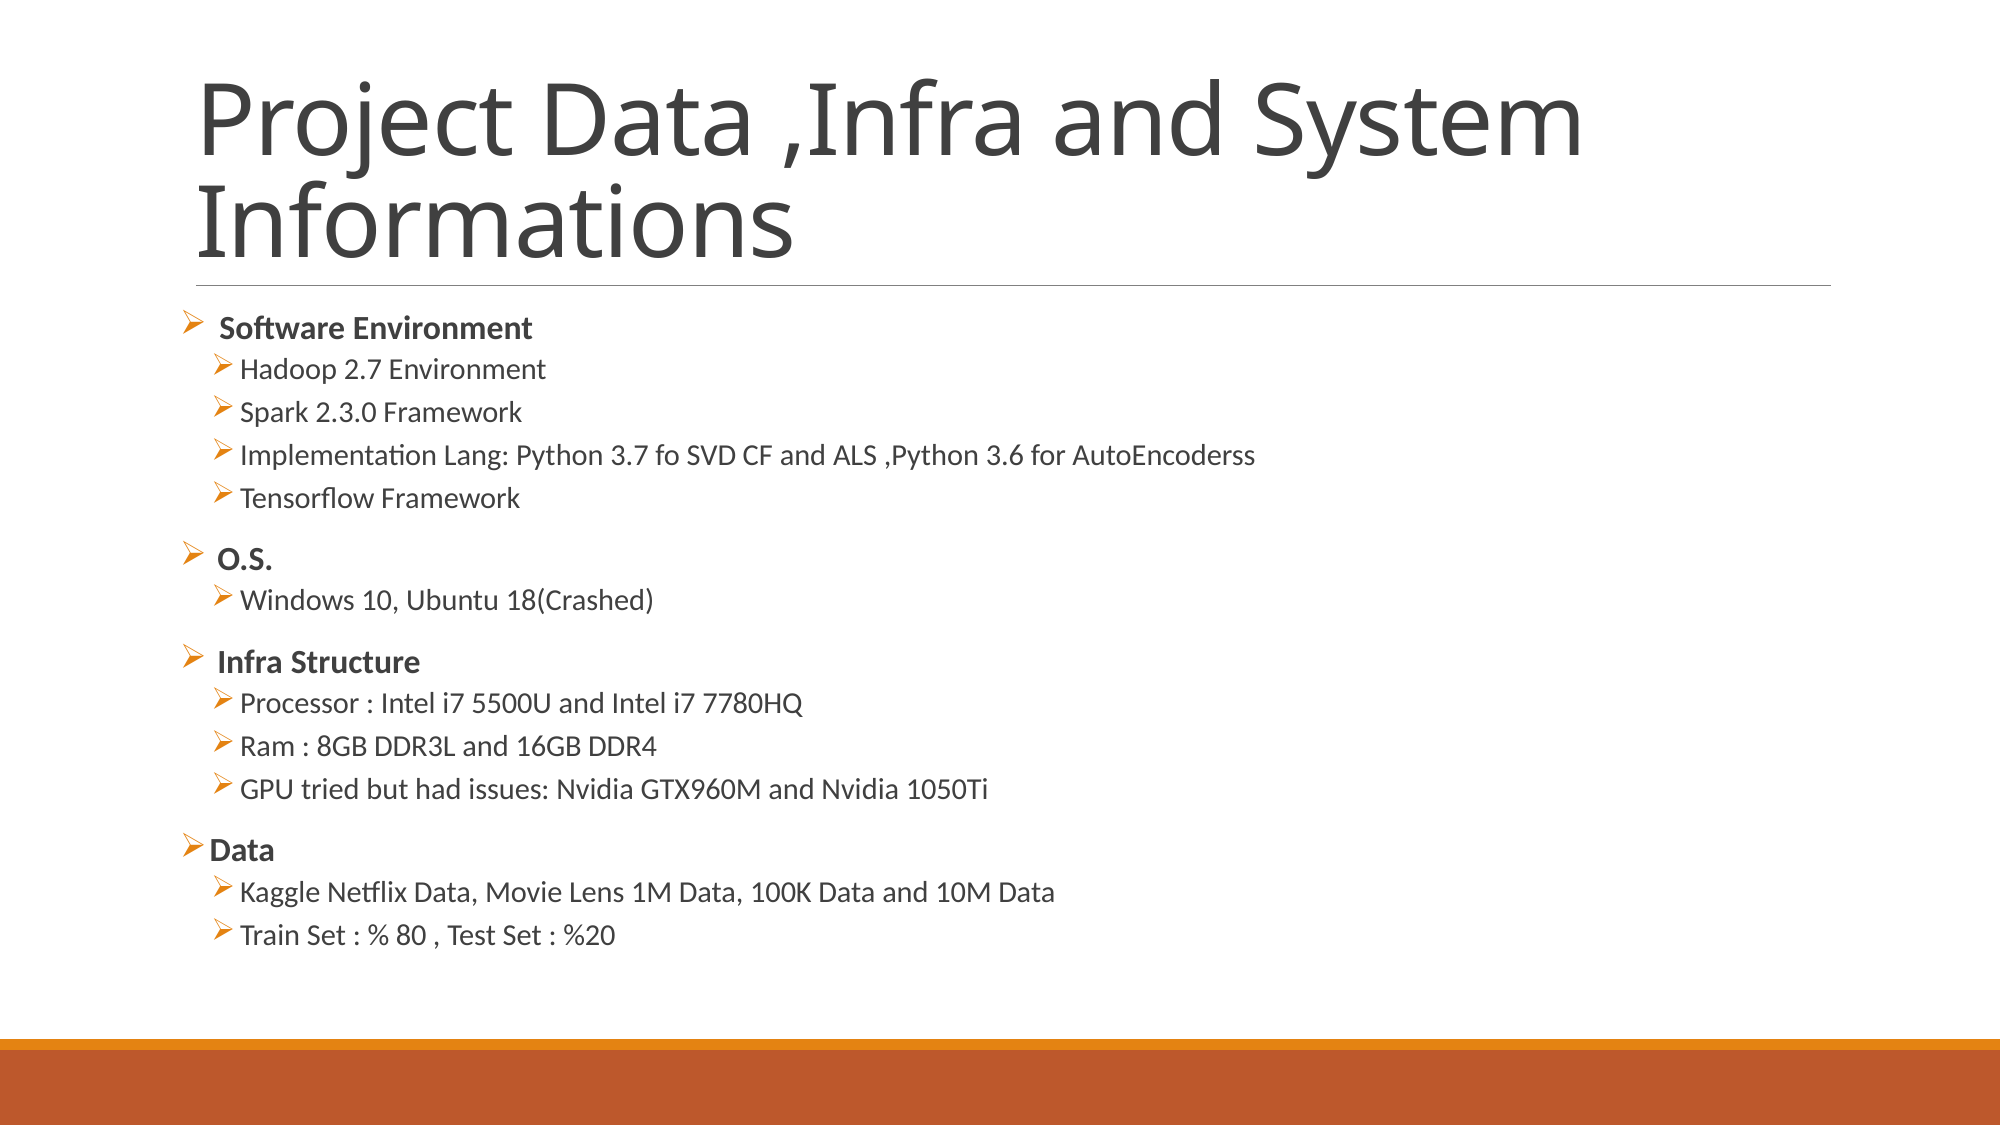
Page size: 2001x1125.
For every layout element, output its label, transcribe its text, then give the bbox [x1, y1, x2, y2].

list Software Environment Hadoop 2.7 Environment Spark 2.3.0 Framework Implementation Lang: Python 3.7 fo SVD CF and ALS ,Python 3.6 for AutoEncoderss Tensorflow Framework O.S. Windows 10, Ubuntu 18(Crashed) Infra Structure Processor : Intel i7 5500U and Intel i7 7780HQ Ram : 8GB DDR3L and 16GB DDR4 GPU tried but had issues: Nvidia GTX960M and Nvidia 1050Ti Data Kaggle Netflix Data, Movie Lens 1M Data, 100K Data and 10M Data Train Set : % 80 , Test Set : %20 [180, 302, 1830, 963]
title Project Data ,Infra and System Informations [180, 47, 1830, 285]
